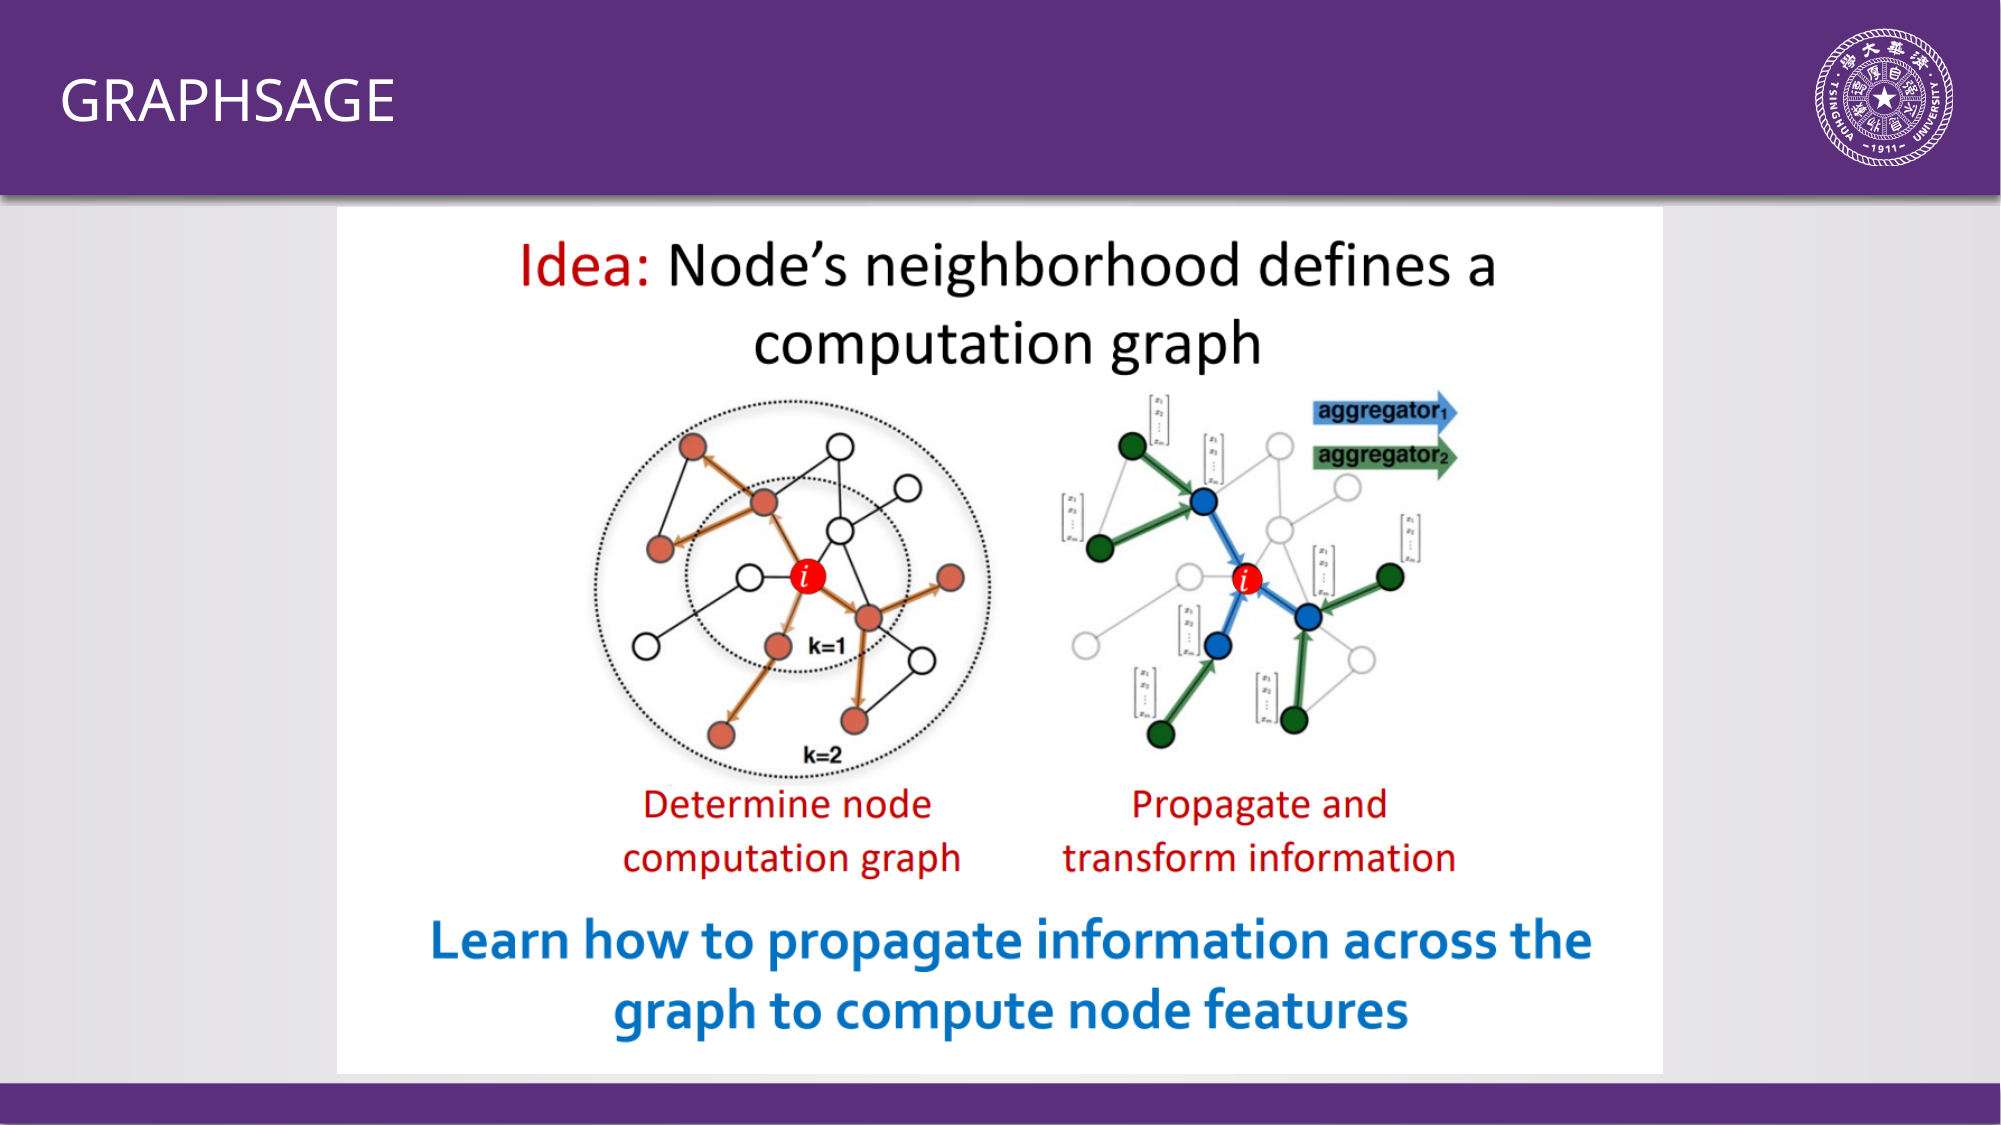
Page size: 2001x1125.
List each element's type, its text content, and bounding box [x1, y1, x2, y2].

title GraphSage [44, 14, 1816, 181]
picture [336, 206, 1663, 1074]
